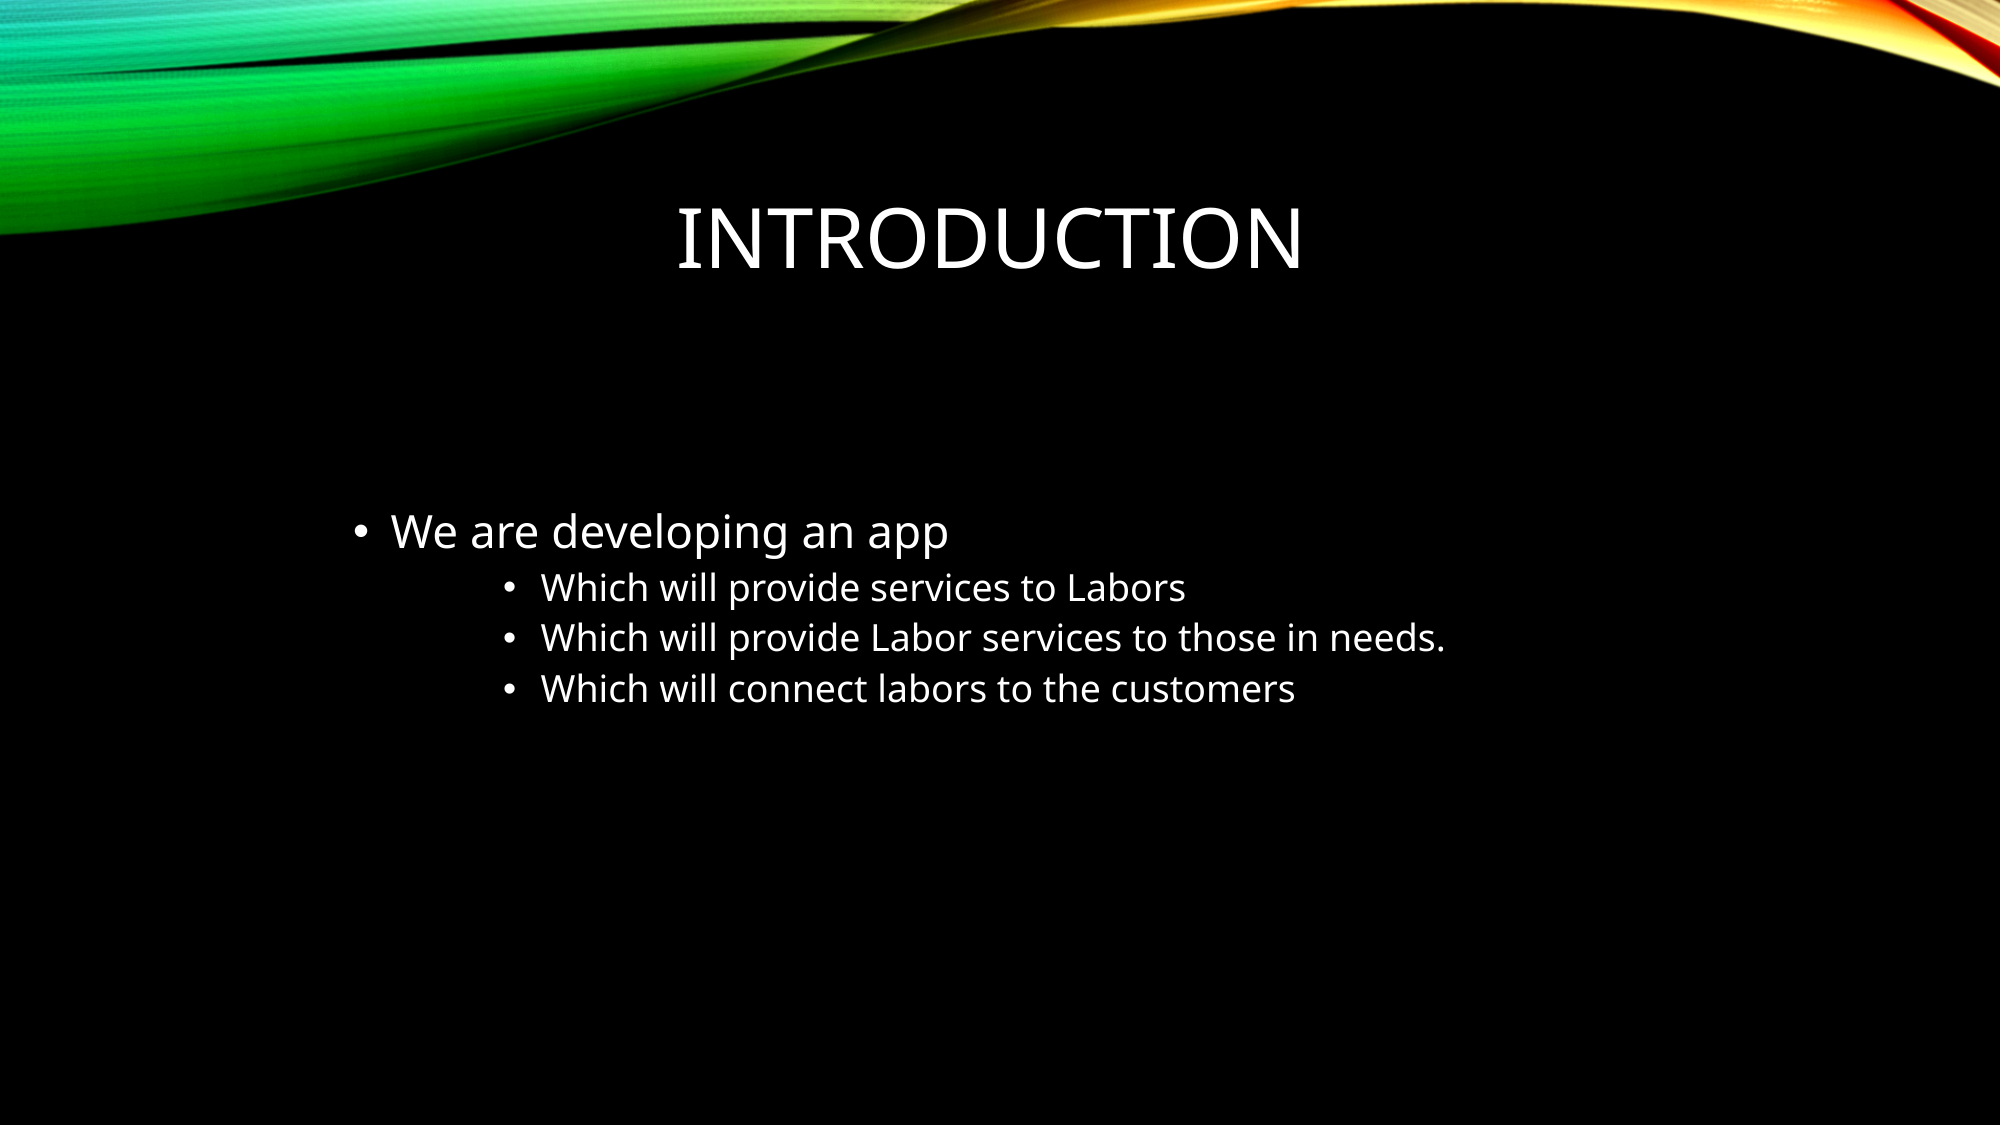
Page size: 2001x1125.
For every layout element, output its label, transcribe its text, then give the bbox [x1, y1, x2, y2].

list We are developing an app Which will provide services to Labors Which will provide Labor services to those in needs. Which will connect labors to the customers [338, 501, 2000, 797]
picture [0, 0, 2000, 237]
title Introduction [0, 135, 1323, 348]
